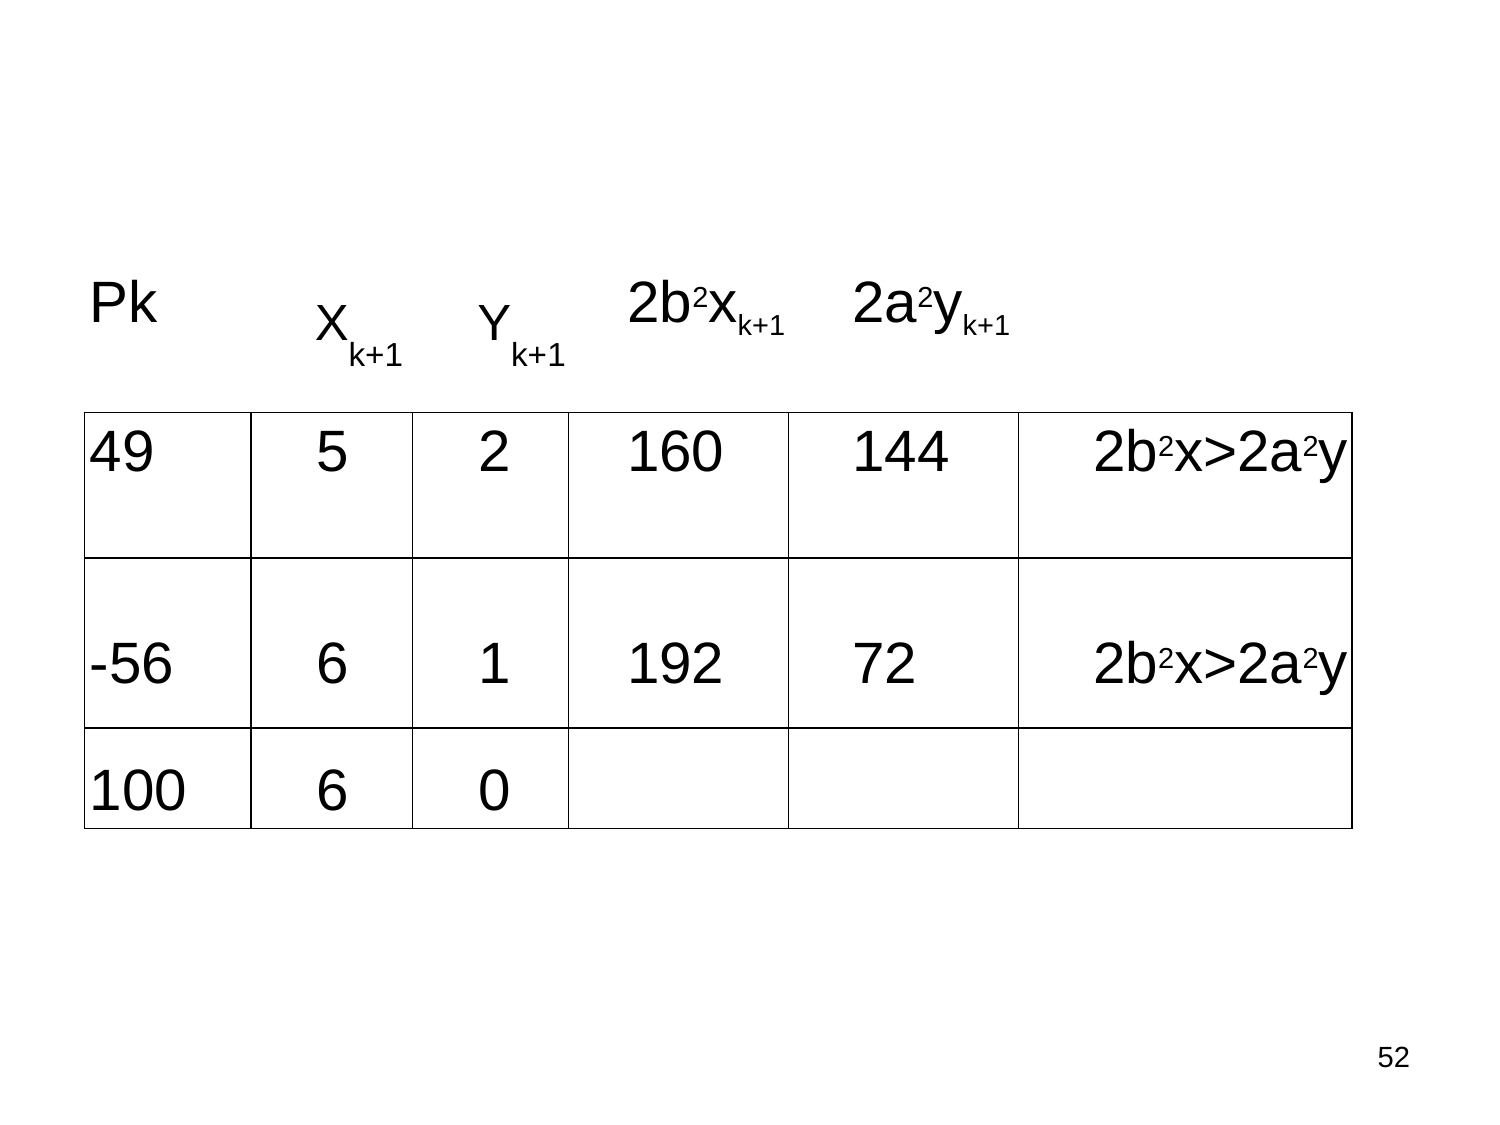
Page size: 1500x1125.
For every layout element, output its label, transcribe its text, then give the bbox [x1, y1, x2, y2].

table_cell 2b2x>2a2y [1019, 559, 1351, 727]
title 2a2yk+1 [846, 262, 1027, 412]
table_cell 6 [252, 729, 412, 828]
table_cell 1 [413, 559, 568, 727]
slide_number 52 [1371, 1032, 1417, 1125]
table_cell 192 [569, 559, 788, 727]
table_cell -56 [85, 559, 250, 727]
table_header 2 [413, 413, 568, 557]
table_cell [569, 729, 788, 828]
table_cell 6 [252, 559, 412, 727]
text_box 2b2xk+1 [621, 262, 802, 342]
text_box Pk [87, 262, 160, 335]
table_cell [789, 729, 1018, 828]
table_cell [1019, 729, 1351, 828]
table_header 160 [569, 413, 788, 557]
text_box Yk+1 [470, 277, 578, 385]
text_box Xk+1 [308, 277, 416, 385]
table_header 5 [252, 413, 412, 557]
table_header 2b2x>2a2y [1019, 413, 1351, 557]
table_header 144 [789, 413, 1018, 557]
table_cell 100 [85, 729, 250, 828]
table_cell 72 [789, 559, 1018, 727]
table_cell 0 [413, 729, 568, 828]
table_header 49 [85, 413, 250, 557]
